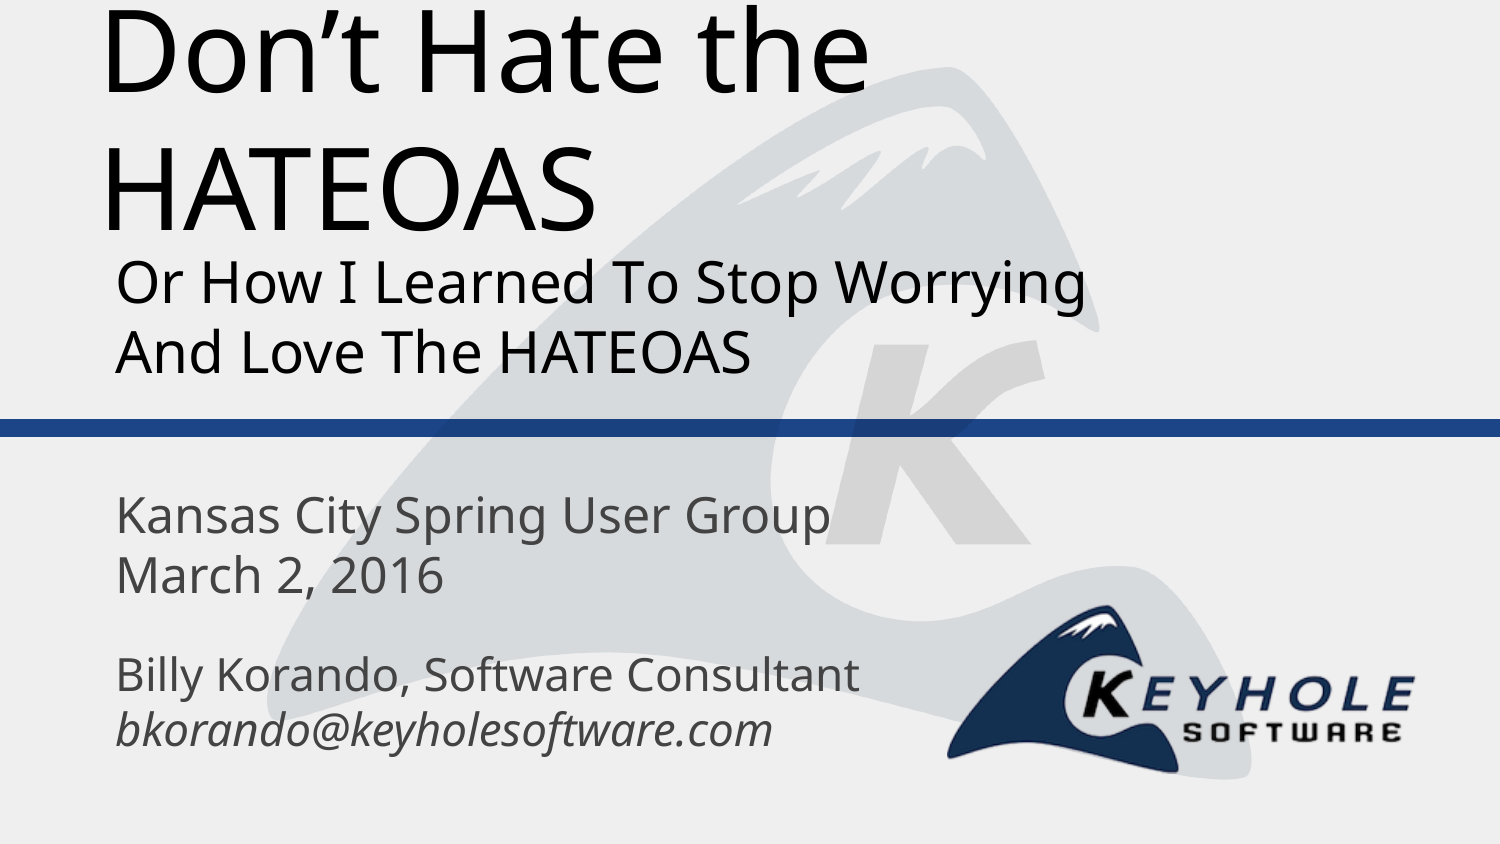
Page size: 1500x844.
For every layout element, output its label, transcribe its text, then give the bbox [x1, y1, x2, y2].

title Don’t Hate the HATEOAS [83, 93, 1417, 269]
subtitle Or How I Learned To Stop Worrying And Love The HATEOAS [100, 230, 1433, 334]
text_box Kansas City Spring User Group March 2, 2016 [100, 468, 1204, 586]
text_box Billy Korando, Software Consultant bkorando@keyholesoftware.com [100, 630, 942, 748]
picture [947, 604, 1417, 774]
